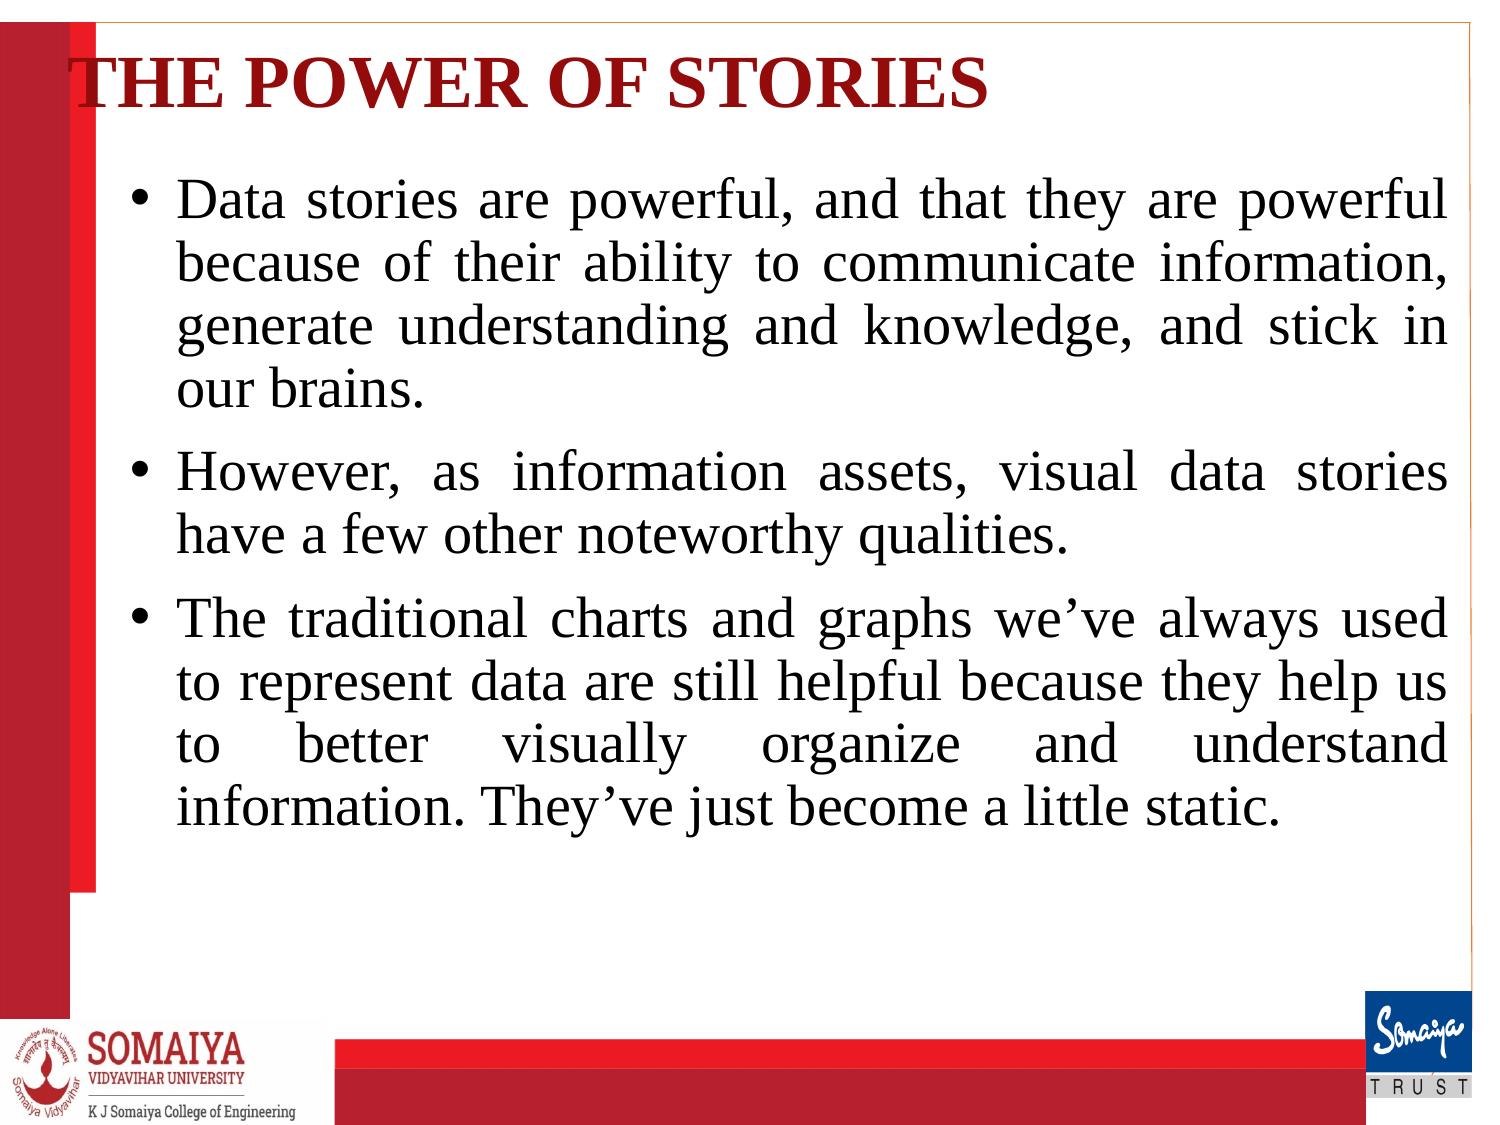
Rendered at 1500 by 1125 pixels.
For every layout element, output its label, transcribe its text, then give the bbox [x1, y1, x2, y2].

picture [1365, 991, 1472, 1098]
picture [0, 22, 327, 1125]
picture [335, 1040, 1365, 1125]
title THE POWER OF STORIES [53, 35, 1471, 179]
list Data stories are powerful, and that they are powerful because of their ability to communicate information, generate understanding and knowledge, and stick in our brains. However, as information assets, visual data stories have a few other noteworthy qualities. The traditional charts and graphs we’ve always used to represent data are still helpful because they help us to better visually organize and understand information. They’ve just become a little static. [114, 160, 1465, 1035]
